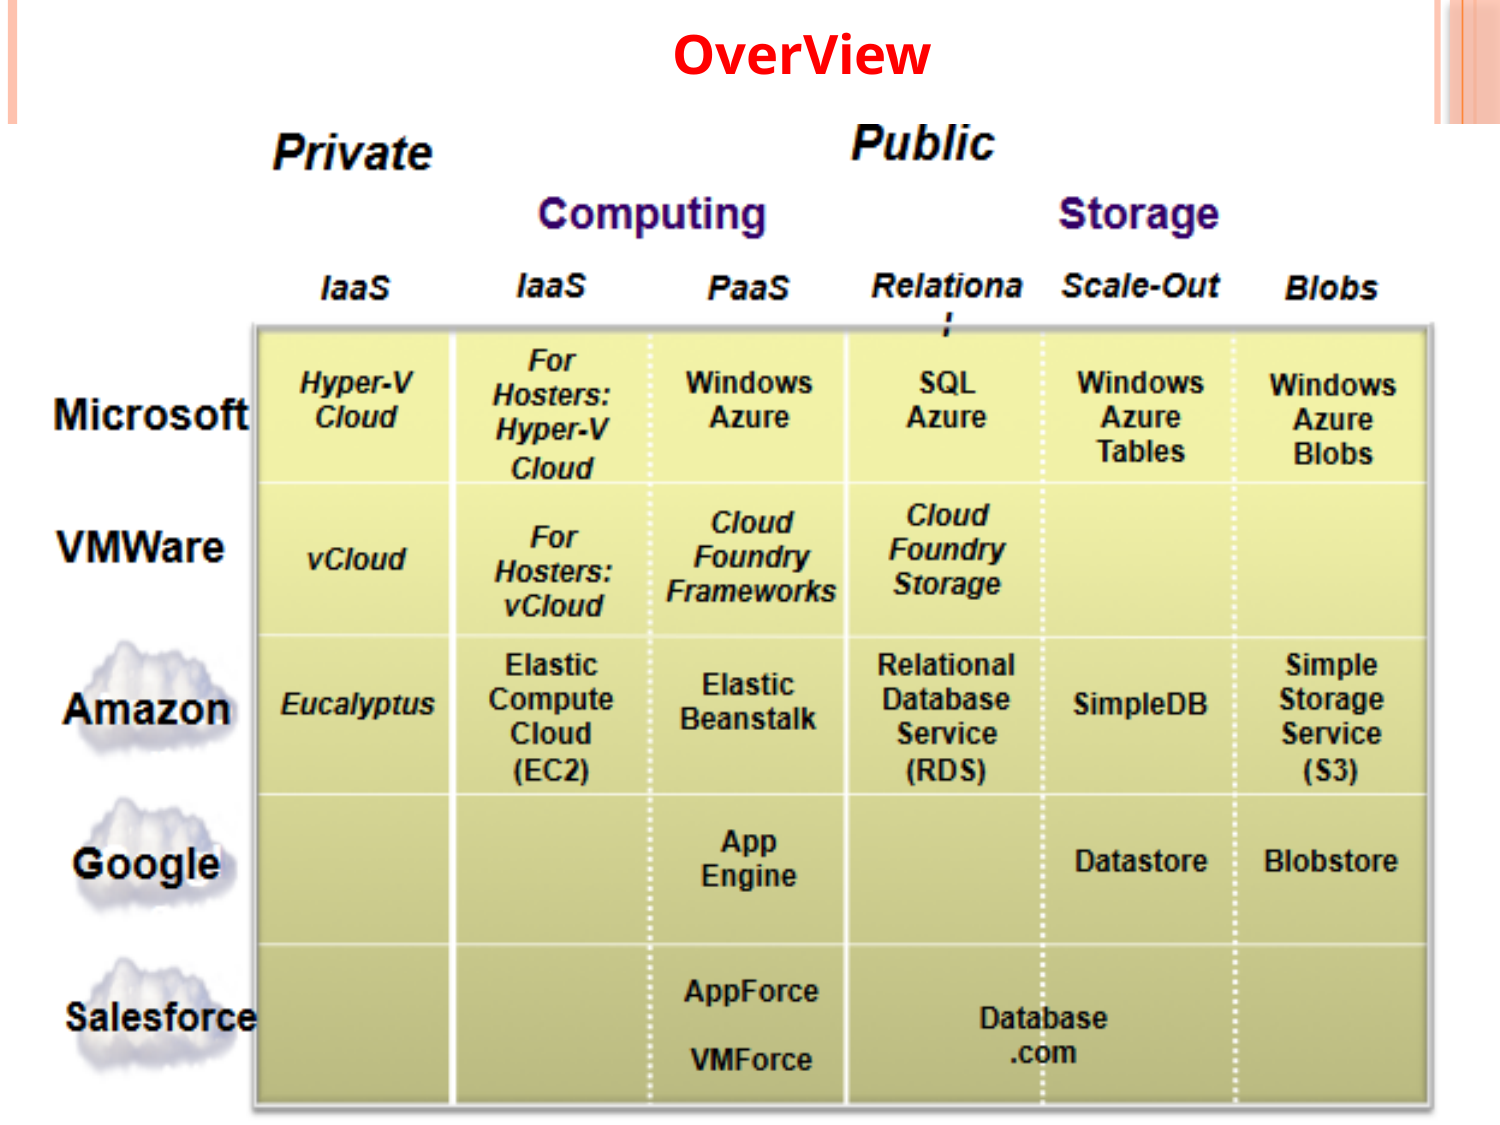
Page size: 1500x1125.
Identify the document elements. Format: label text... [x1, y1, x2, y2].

title OverView [125, 12, 1350, 93]
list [0, 124, 1500, 1125]
